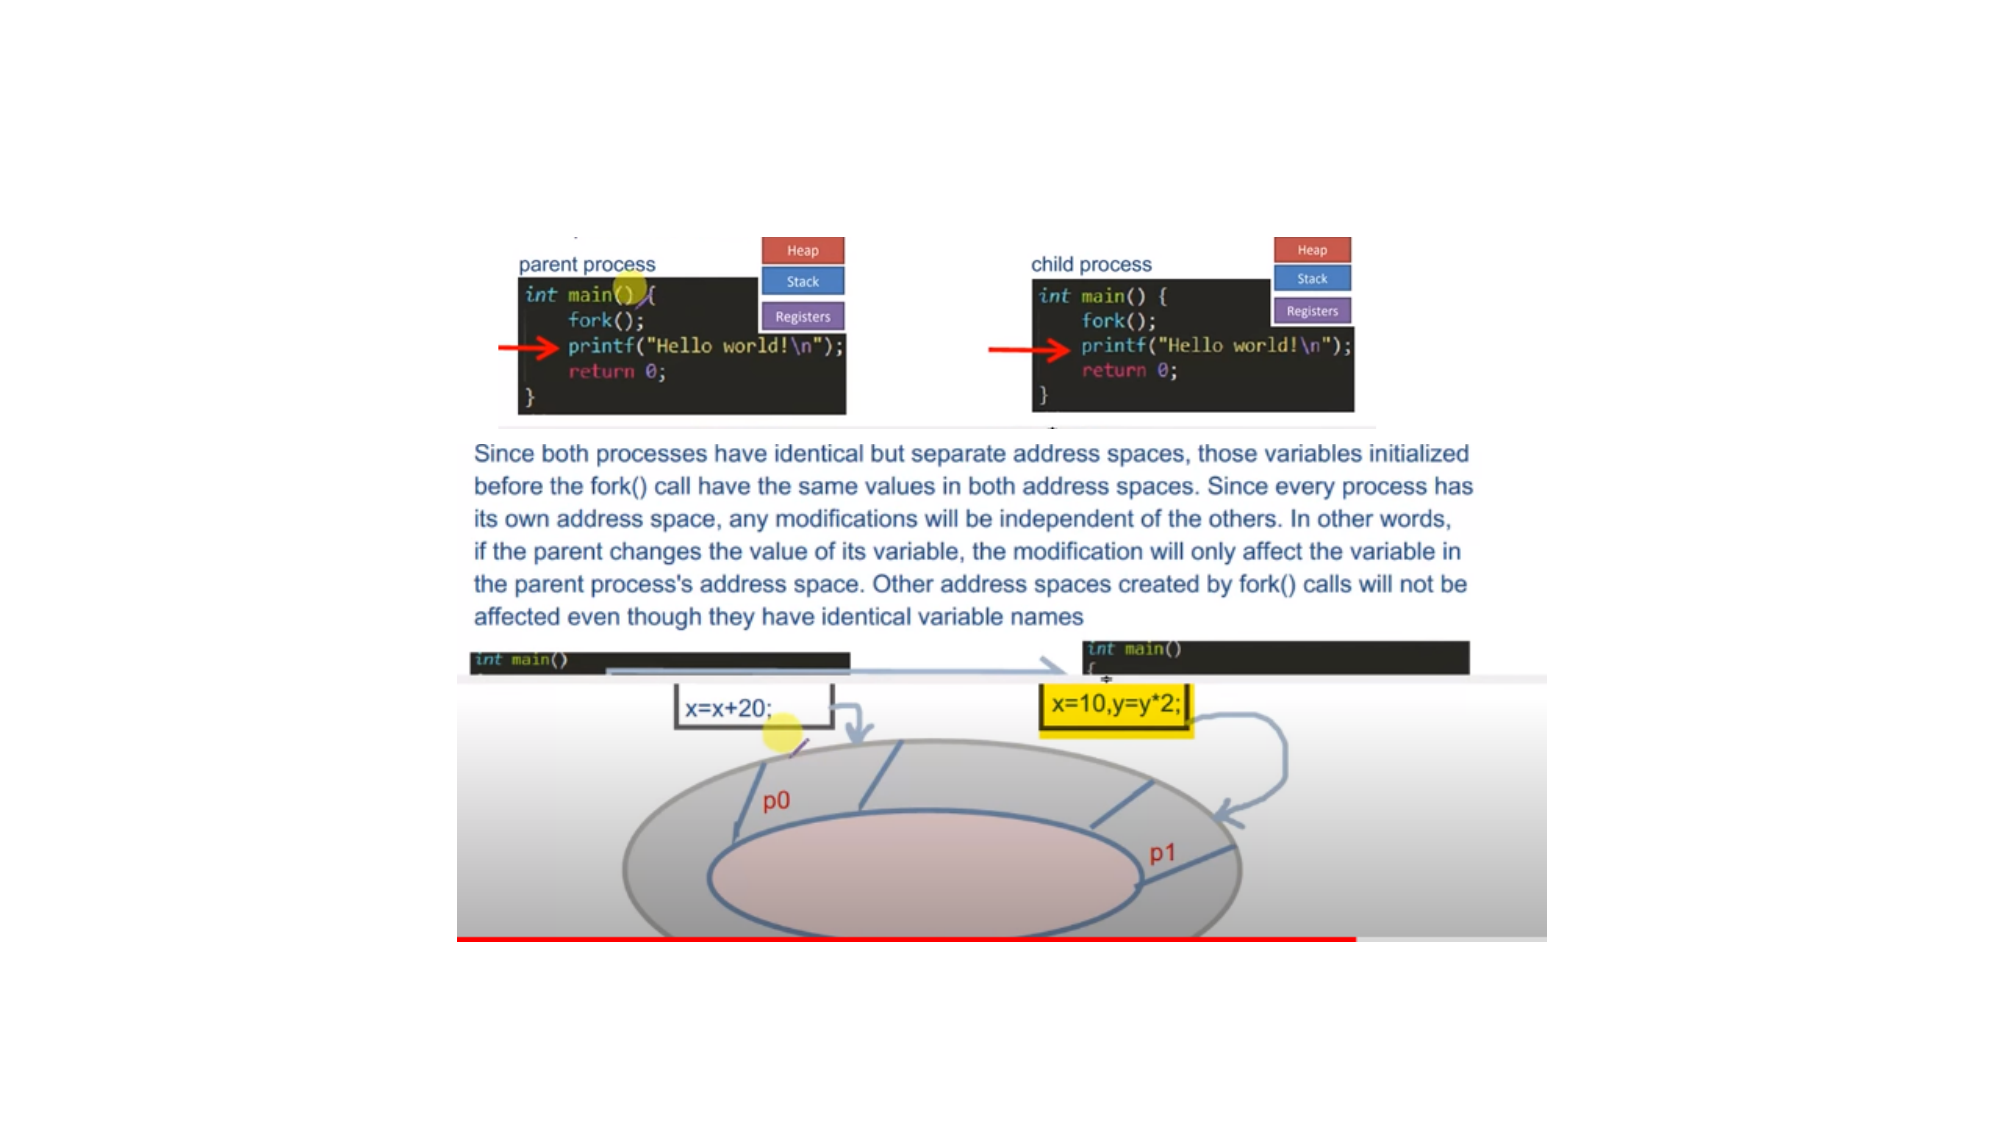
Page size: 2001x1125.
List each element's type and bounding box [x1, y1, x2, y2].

picture [498, 237, 1377, 430]
picture [457, 444, 1547, 942]
